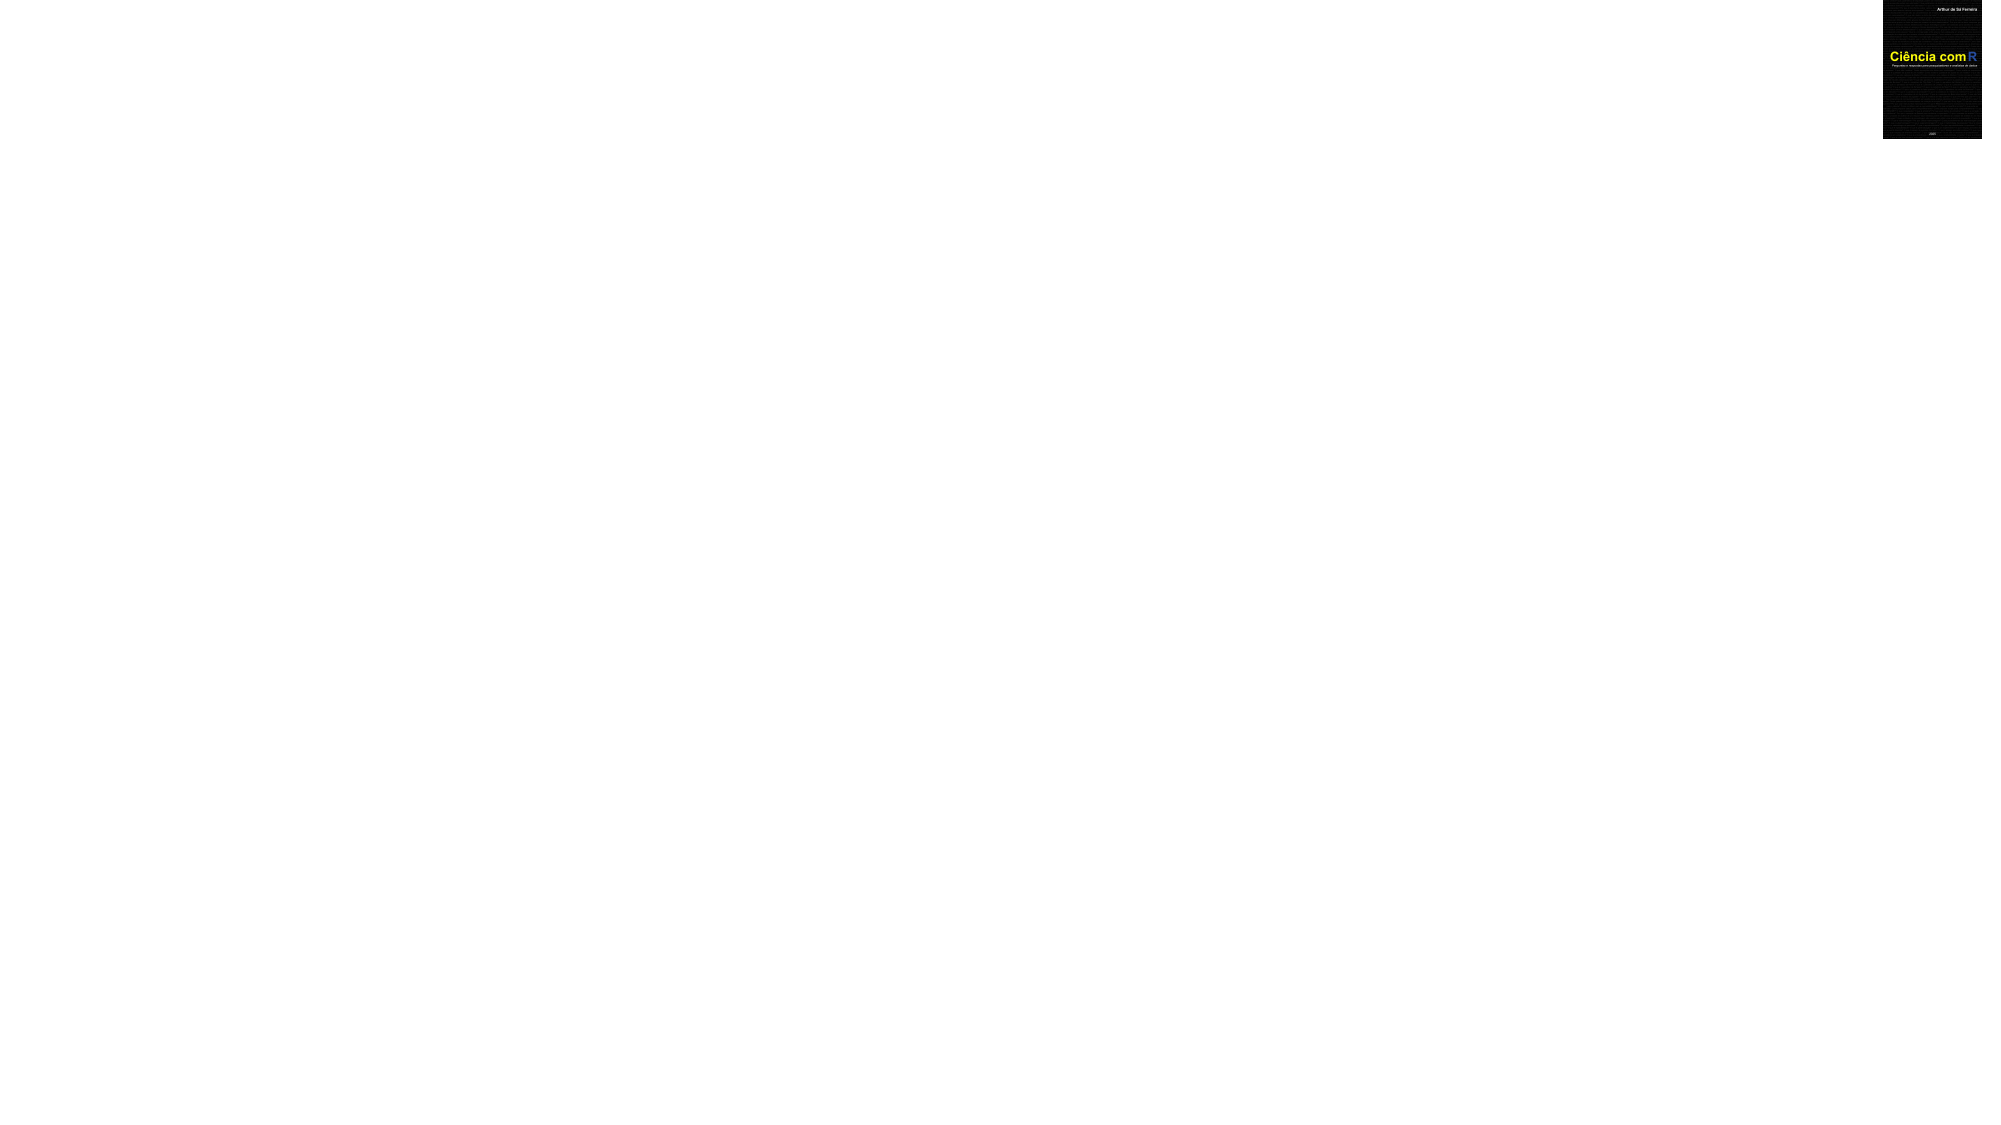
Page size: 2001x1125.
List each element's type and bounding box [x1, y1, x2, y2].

picture [1883, 0, 1982, 139]
